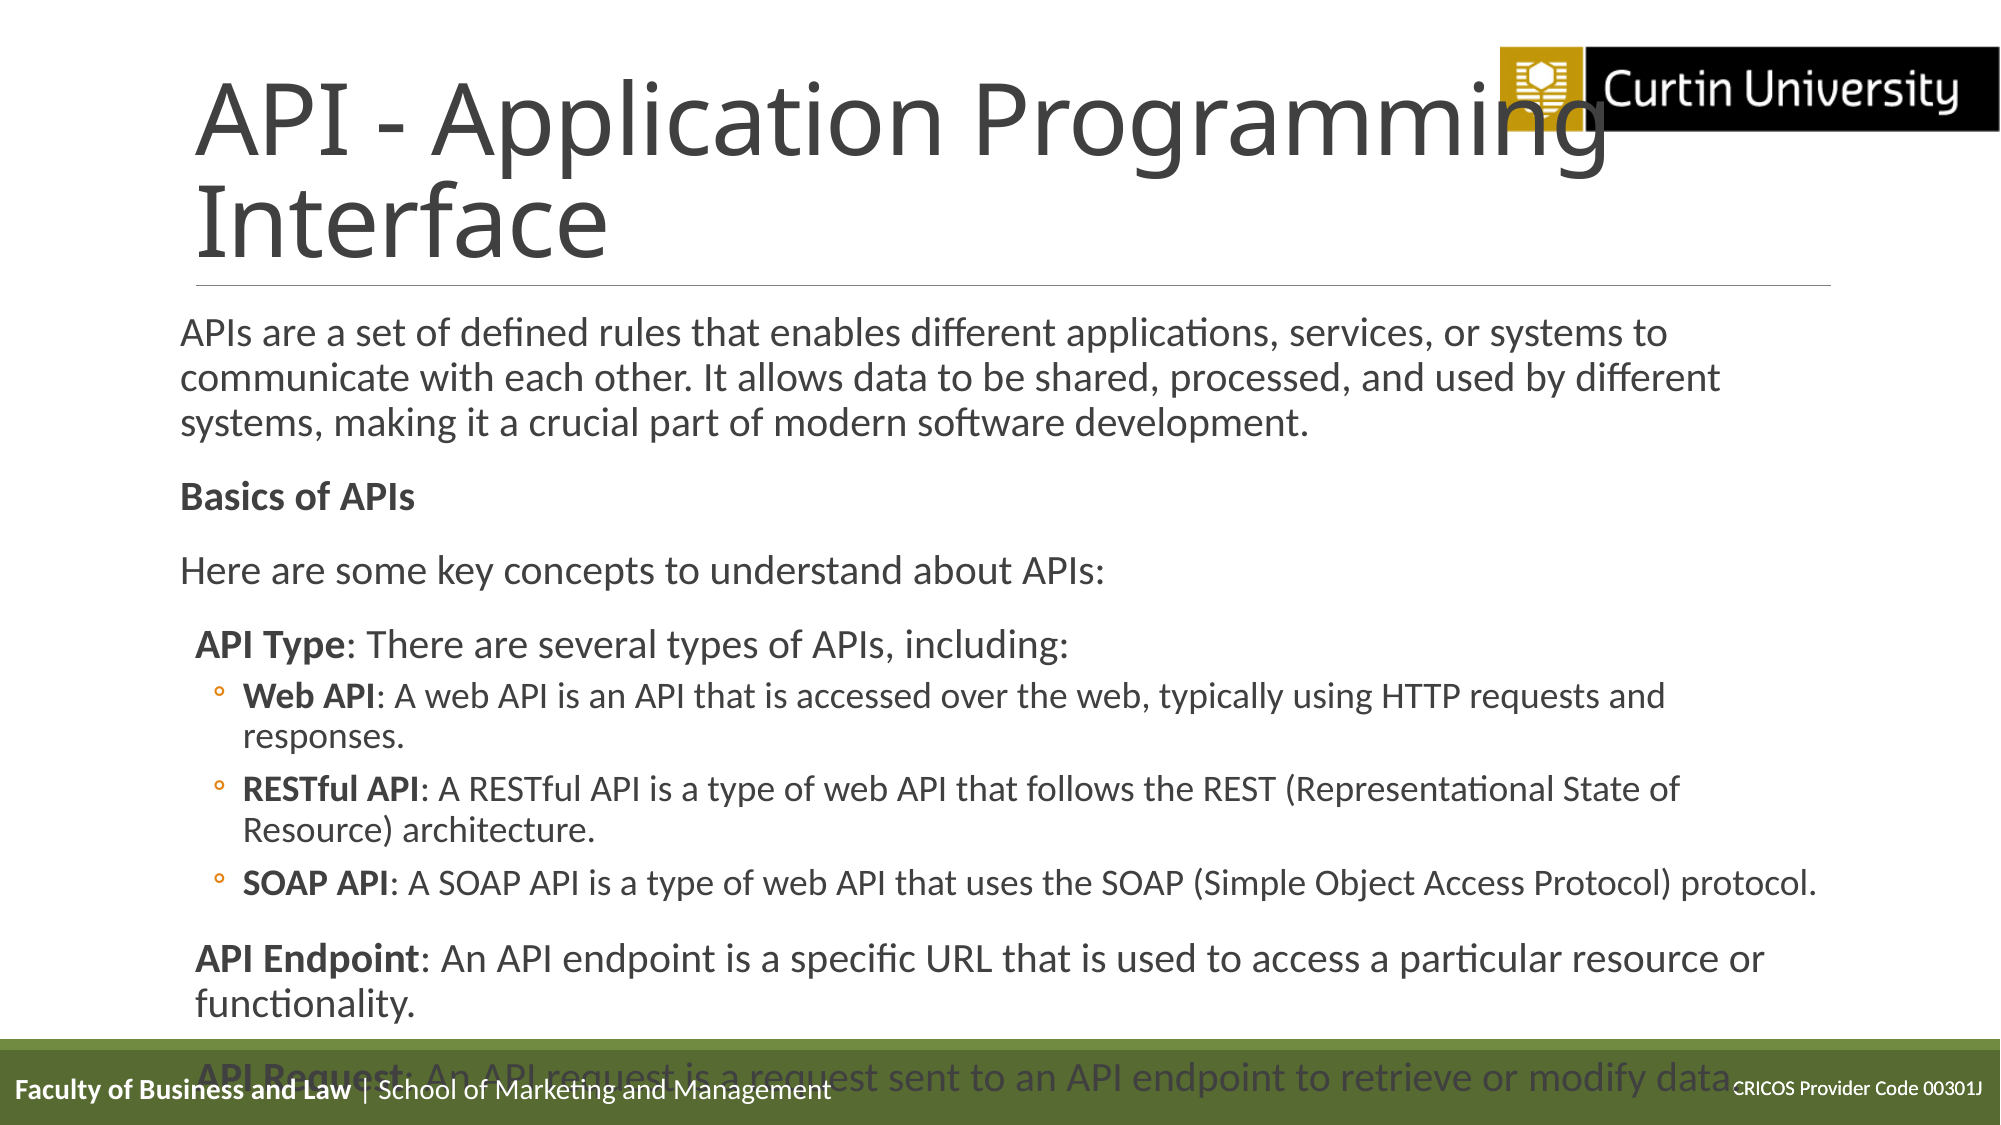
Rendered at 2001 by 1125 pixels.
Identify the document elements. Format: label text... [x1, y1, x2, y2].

list APIs are a set of defined rules that enables different applications, services, or systems to communicate with each other. It allows data to be shared, processed, and used by different systems, making it a crucial part of modern software development. Basics of APIs Here are some key concepts to understand about APIs: API Type: There are several types of APIs, including: Web API: A web API is an API that is accessed over the web, typically using HTTP requests and responses. RESTful API: A RESTful API is a type of web API that follows the REST (Representational State of Resource) architecture. SOAP API: A SOAP API is a type of web API that uses the SOAP (Simple Object Access Protocol) protocol. API Endpoint: An API endpoint is a specific URL that is used to access a particular resource or functionality. API Request: An API request is a request sent to an API endpoint to retrieve or modify data. API Response: An API response is the data returned by the API in response to an API request. API Key: An API key is a unique string of characters that is used to authenticate and authorise API requests. [180, 302, 1830, 963]
footer Faculty of Business and Law | School of Marketing and Management [0, 1057, 1646, 1118]
picture [1500, 46, 2000, 132]
title API - Application Programming Interface [180, 47, 1830, 285]
